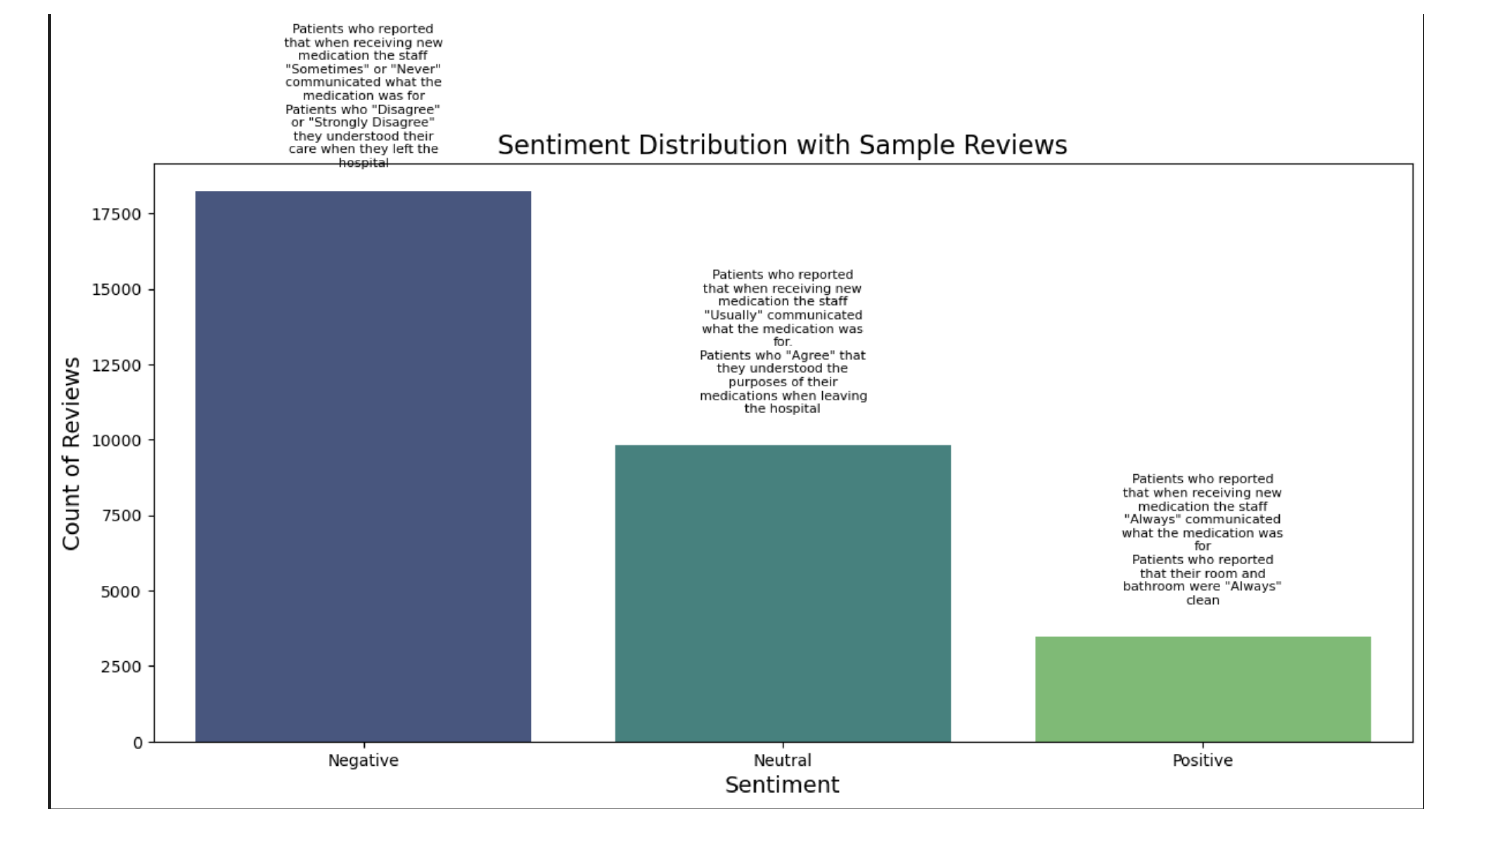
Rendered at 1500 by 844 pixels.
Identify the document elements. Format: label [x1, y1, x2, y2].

picture [48, 14, 1424, 809]
